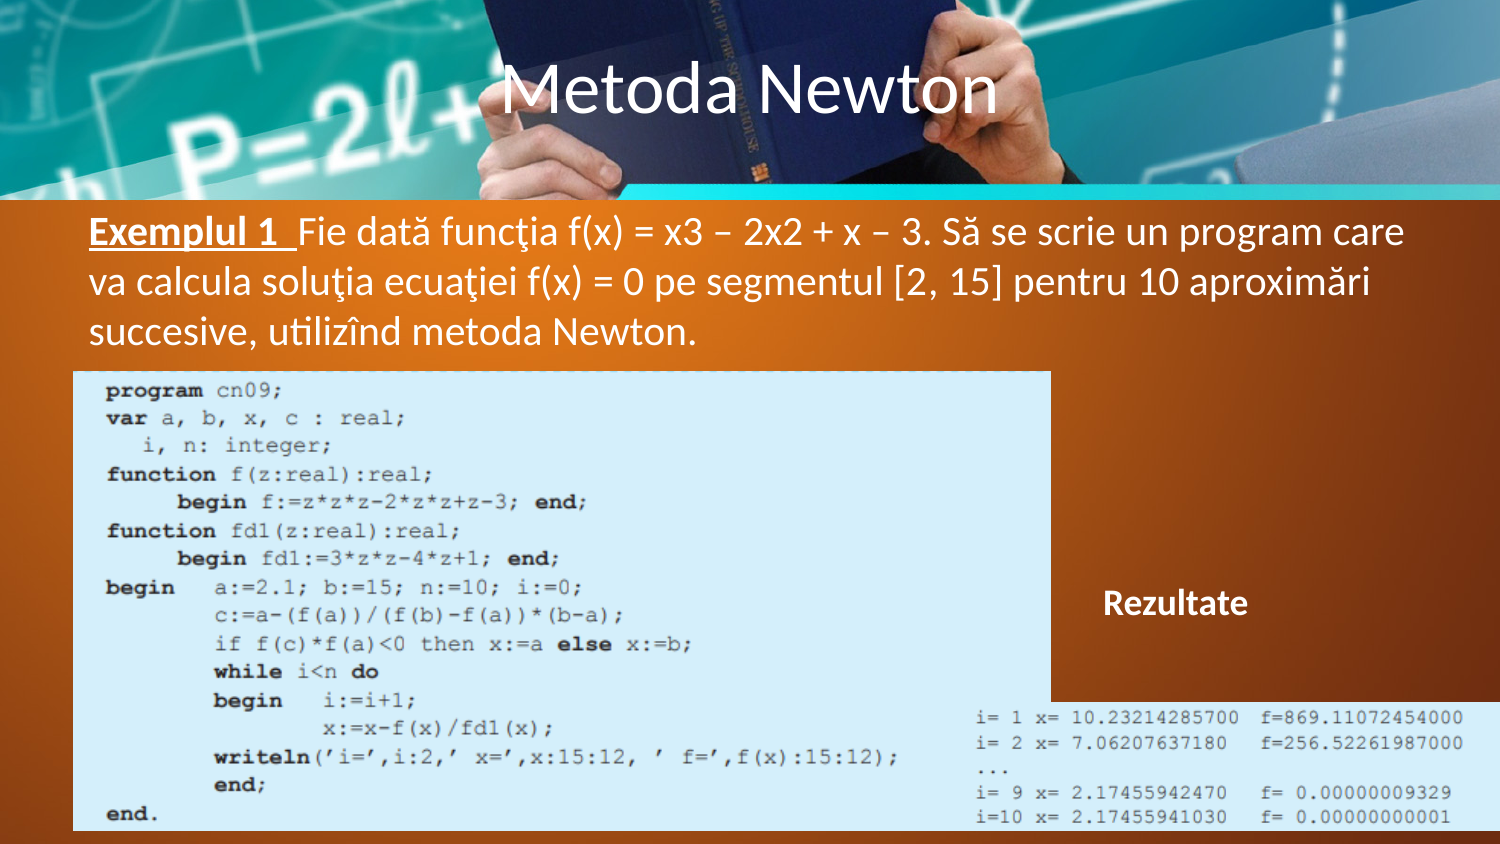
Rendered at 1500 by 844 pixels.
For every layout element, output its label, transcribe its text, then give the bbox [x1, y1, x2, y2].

title Metoda Newton [73, 21, 1427, 147]
text_box Rezultate [1088, 570, 1439, 631]
picture [0, 0, 1500, 844]
list Exemplul 1 Fie dată funcţia f(x) = x3 – 2x2 + x – 3. Să se scrie un program care va calcula soluţia ecuaţiei f(x) = 0 pe segmentul [2, 15] pentru 10 aproximări succesive, utilizînd metoda Newton. [73, 196, 1427, 700]
